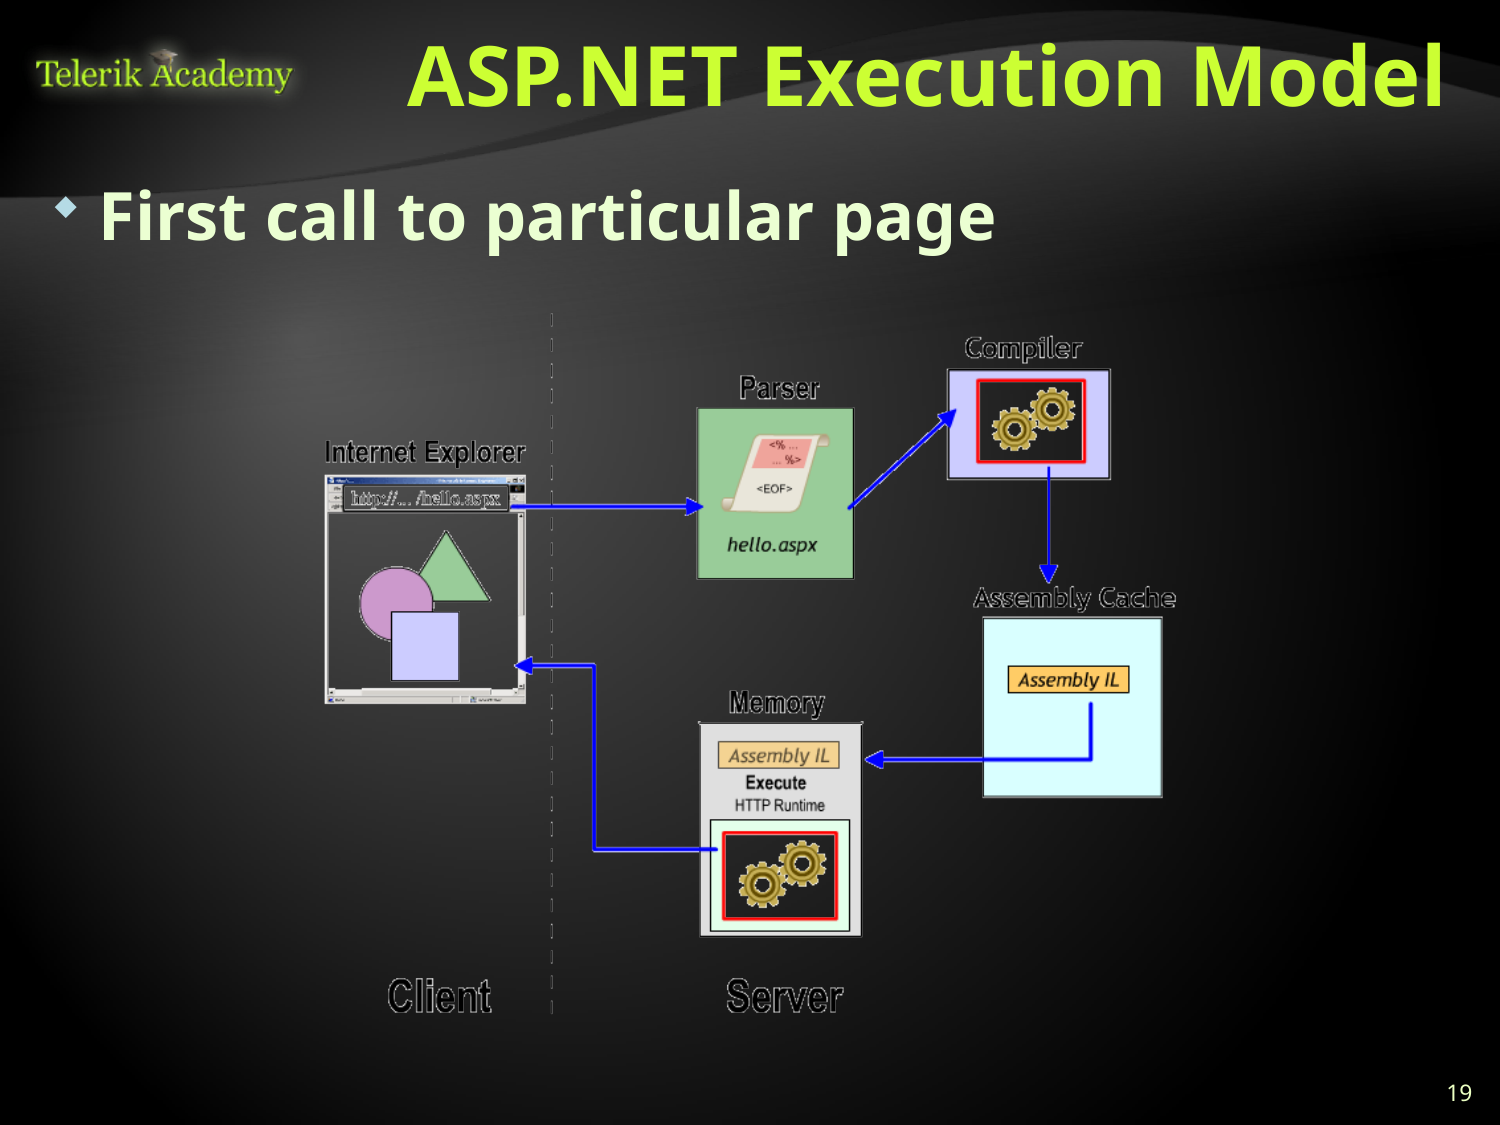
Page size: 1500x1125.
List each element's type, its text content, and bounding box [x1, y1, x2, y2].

picture [0, 0, 1500, 1125]
title ASP.NET Execution Model [300, 12, 1463, 150]
list First call to particular page [37, 162, 1463, 1100]
slide_number 19 [1412, 1074, 1488, 1113]
